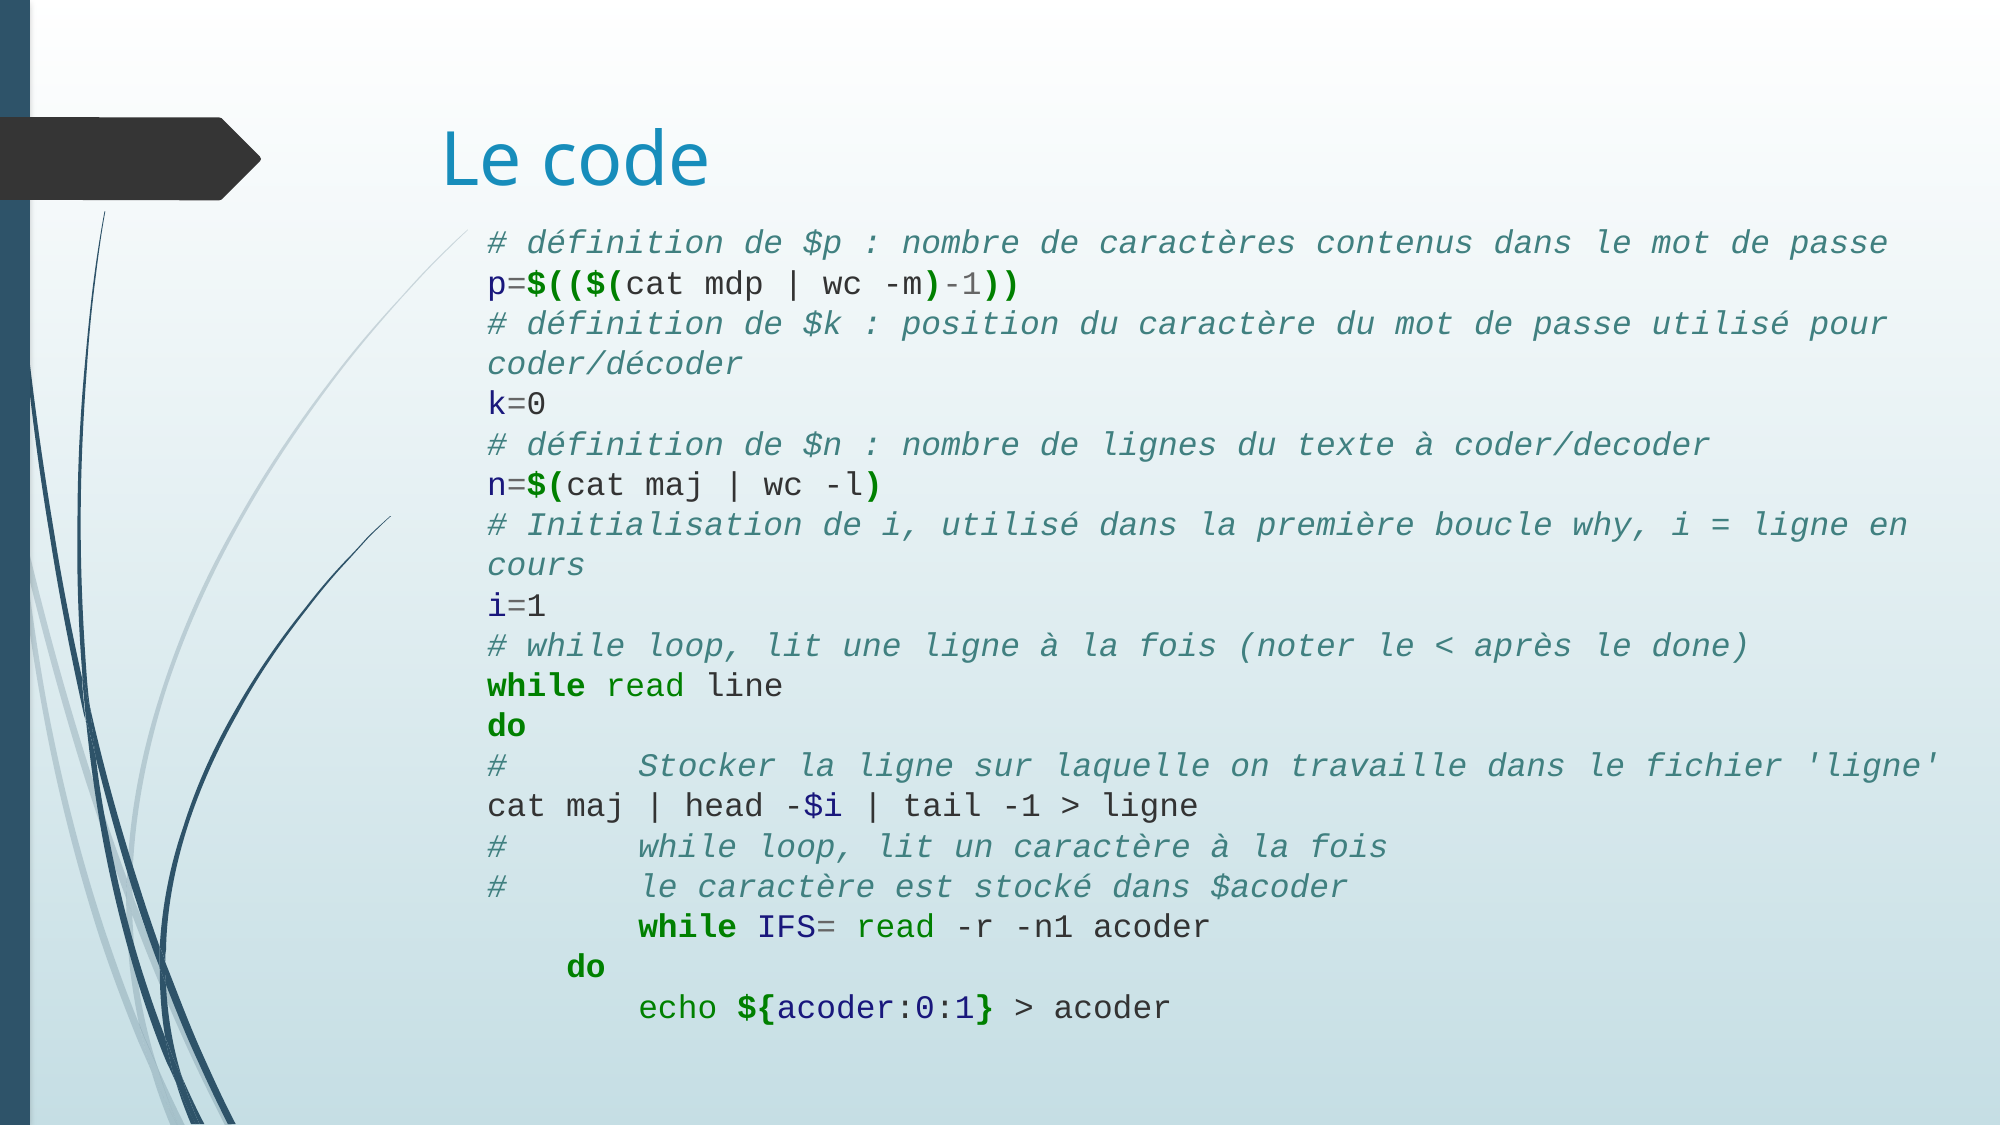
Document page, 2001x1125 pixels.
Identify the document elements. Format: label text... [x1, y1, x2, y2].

title Le code [425, 102, 1888, 313]
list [486, 223, 1985, 1030]
